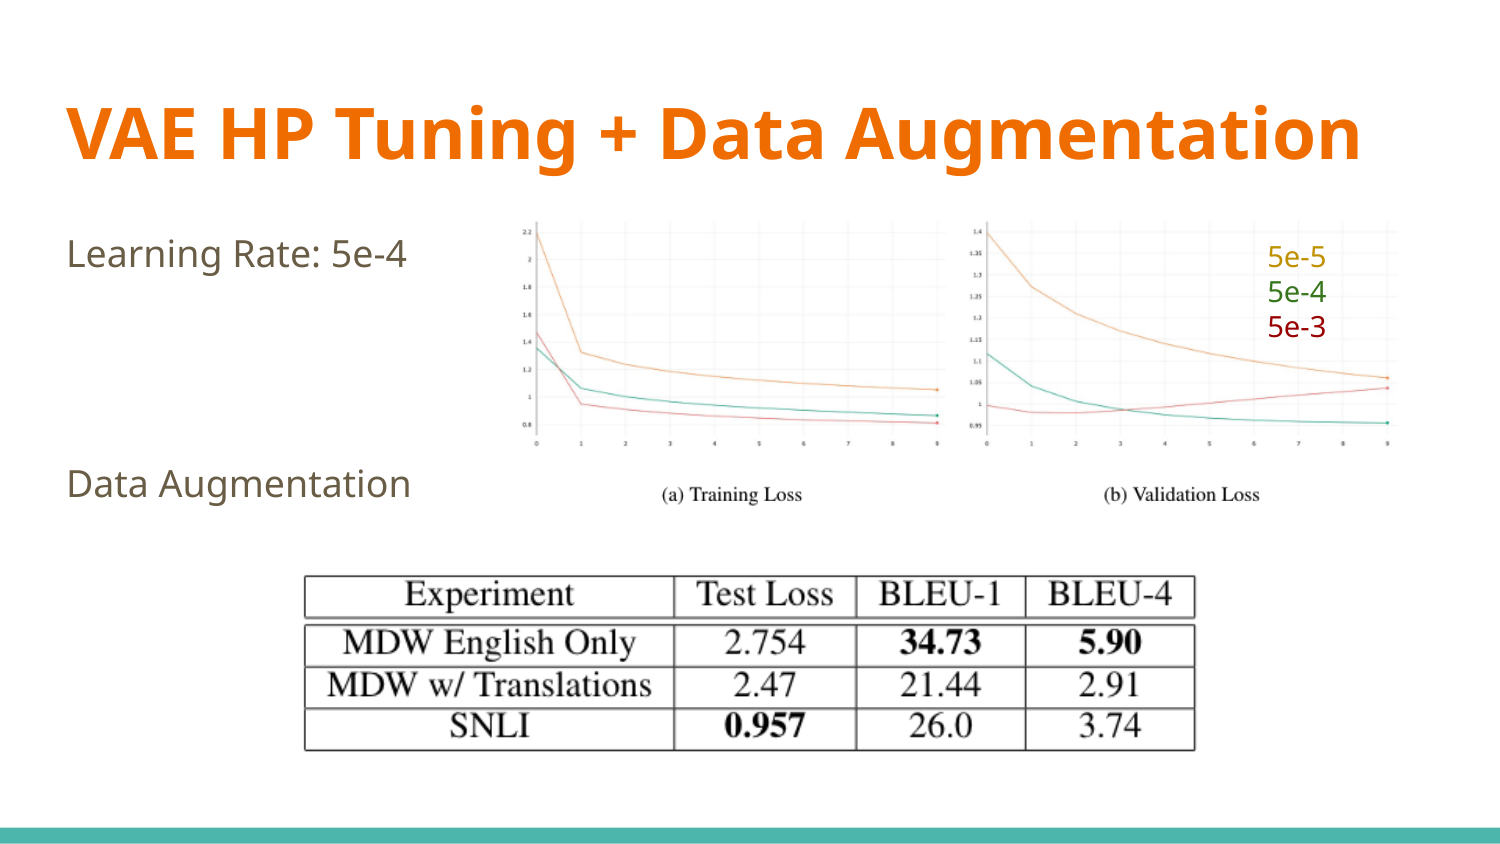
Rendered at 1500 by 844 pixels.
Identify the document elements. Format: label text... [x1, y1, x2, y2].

picture [504, 210, 1418, 519]
picture [299, 560, 1201, 760]
list Learning Rate: 5e-4 Data Augmentation [51, 207, 1449, 541]
title VAE HP Tuning + Data Augmentation [51, 72, 1449, 189]
